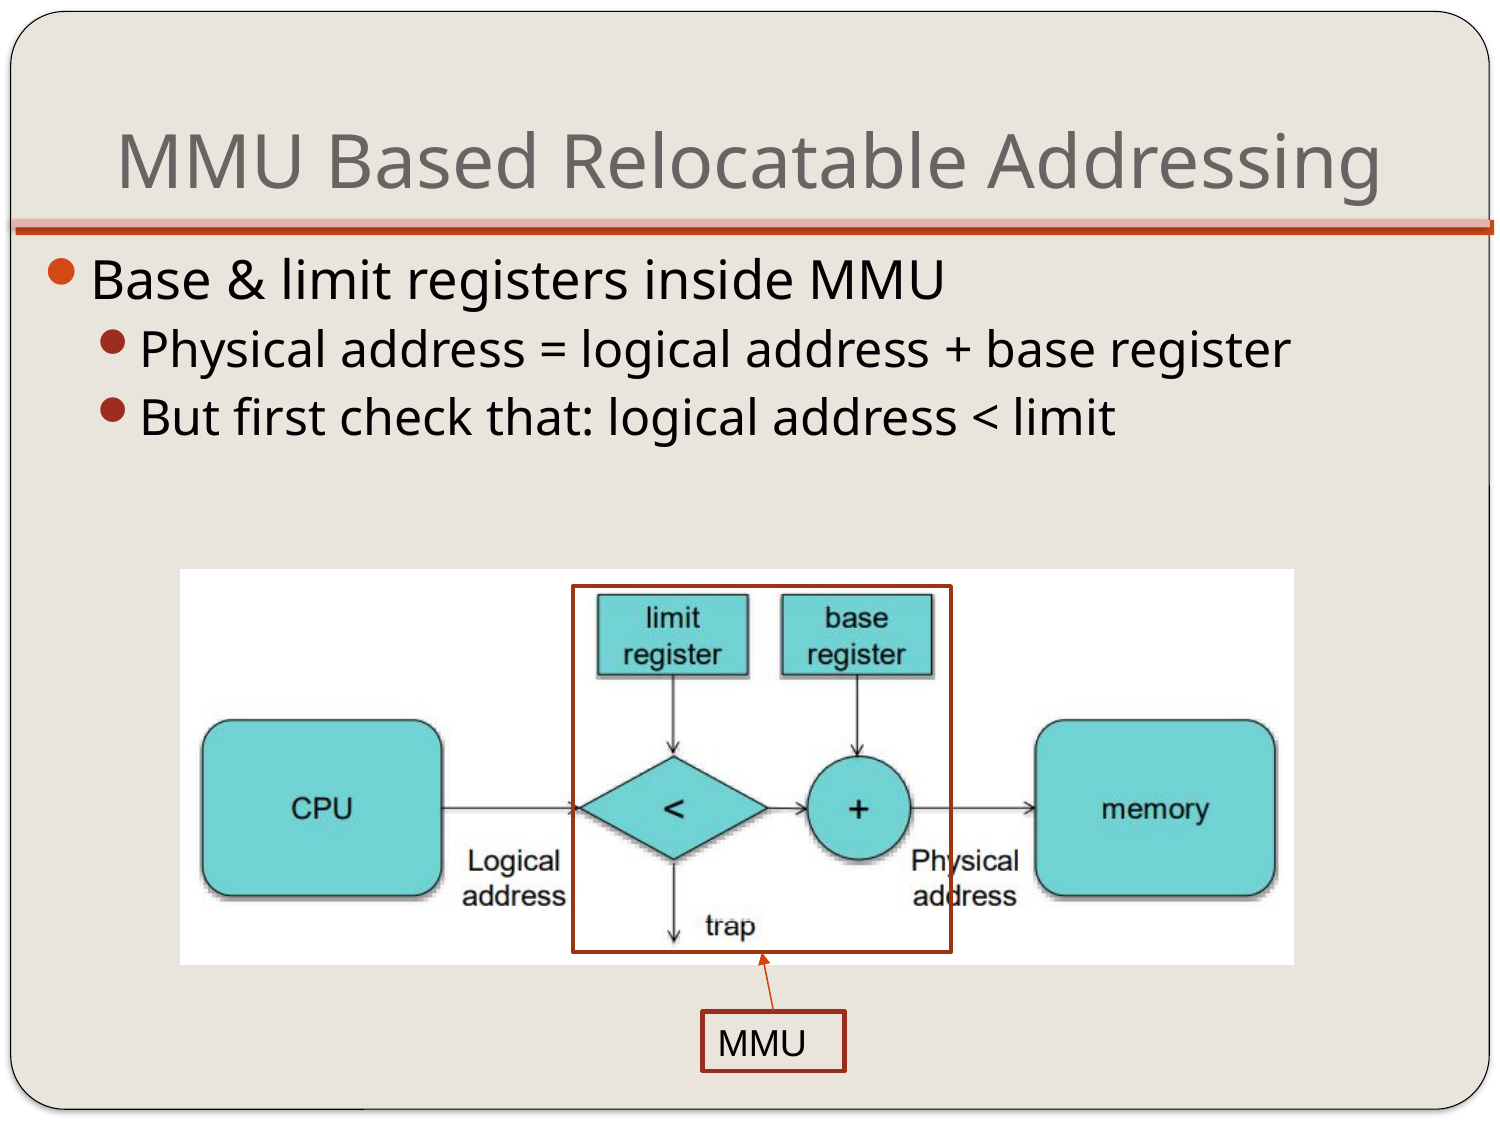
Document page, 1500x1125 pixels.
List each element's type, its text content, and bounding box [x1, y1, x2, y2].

list Base & limit registers inside MMU Physical address = logical address + base register But first check that: logical address < limit [29, 237, 1471, 457]
title MMU Based Relocatable Addressing [53, 30, 1447, 219]
picture [179, 568, 1294, 965]
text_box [761, 951, 774, 1012]
text_box MMU [702, 1011, 845, 1072]
